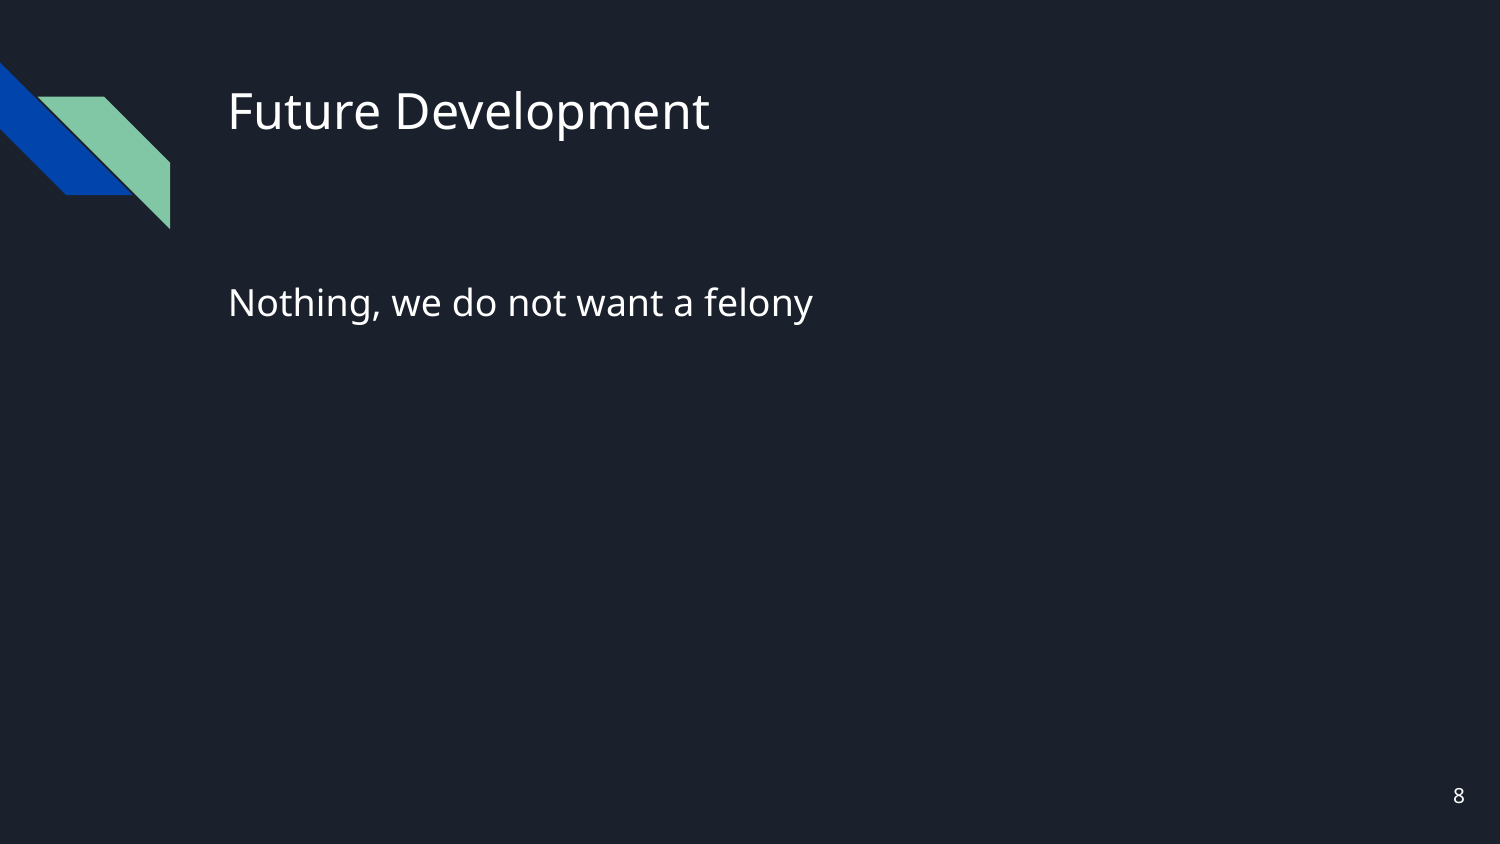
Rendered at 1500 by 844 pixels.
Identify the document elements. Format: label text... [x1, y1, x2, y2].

list Nothing, we do not want a felony [212, 257, 1368, 735]
title Future Development [212, 64, 1368, 215]
slide_number ‹#› [1389, 764, 1480, 830]
